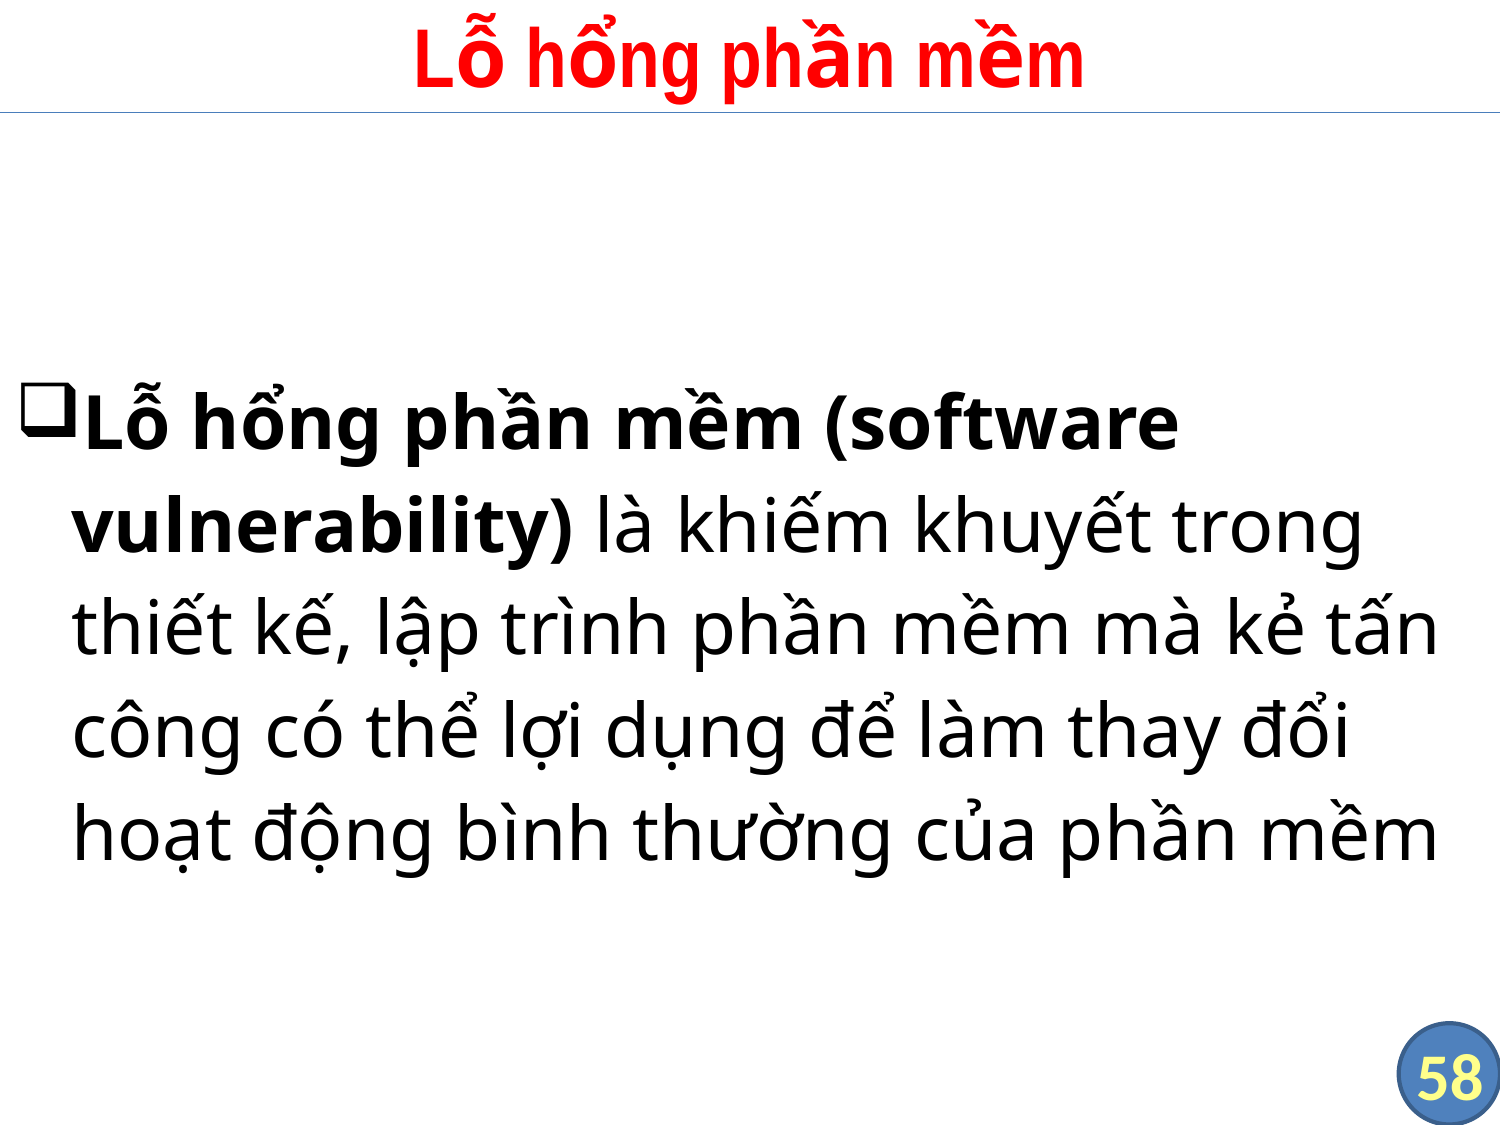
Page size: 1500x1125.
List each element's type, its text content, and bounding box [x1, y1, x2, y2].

list Lỗ hổng phần mềm (software vulnerability) là khiếm khuyết trong thiết kế, lập trình phần mềm mà kẻ tấn công có thể lợi dụng để làm thay đổi hoạt động bình thường của phần mềm [0, 113, 1500, 1125]
slide_number 58 [1399, 1023, 1500, 1125]
title Lỗ hổng phần mềm [0, 0, 1500, 113]
